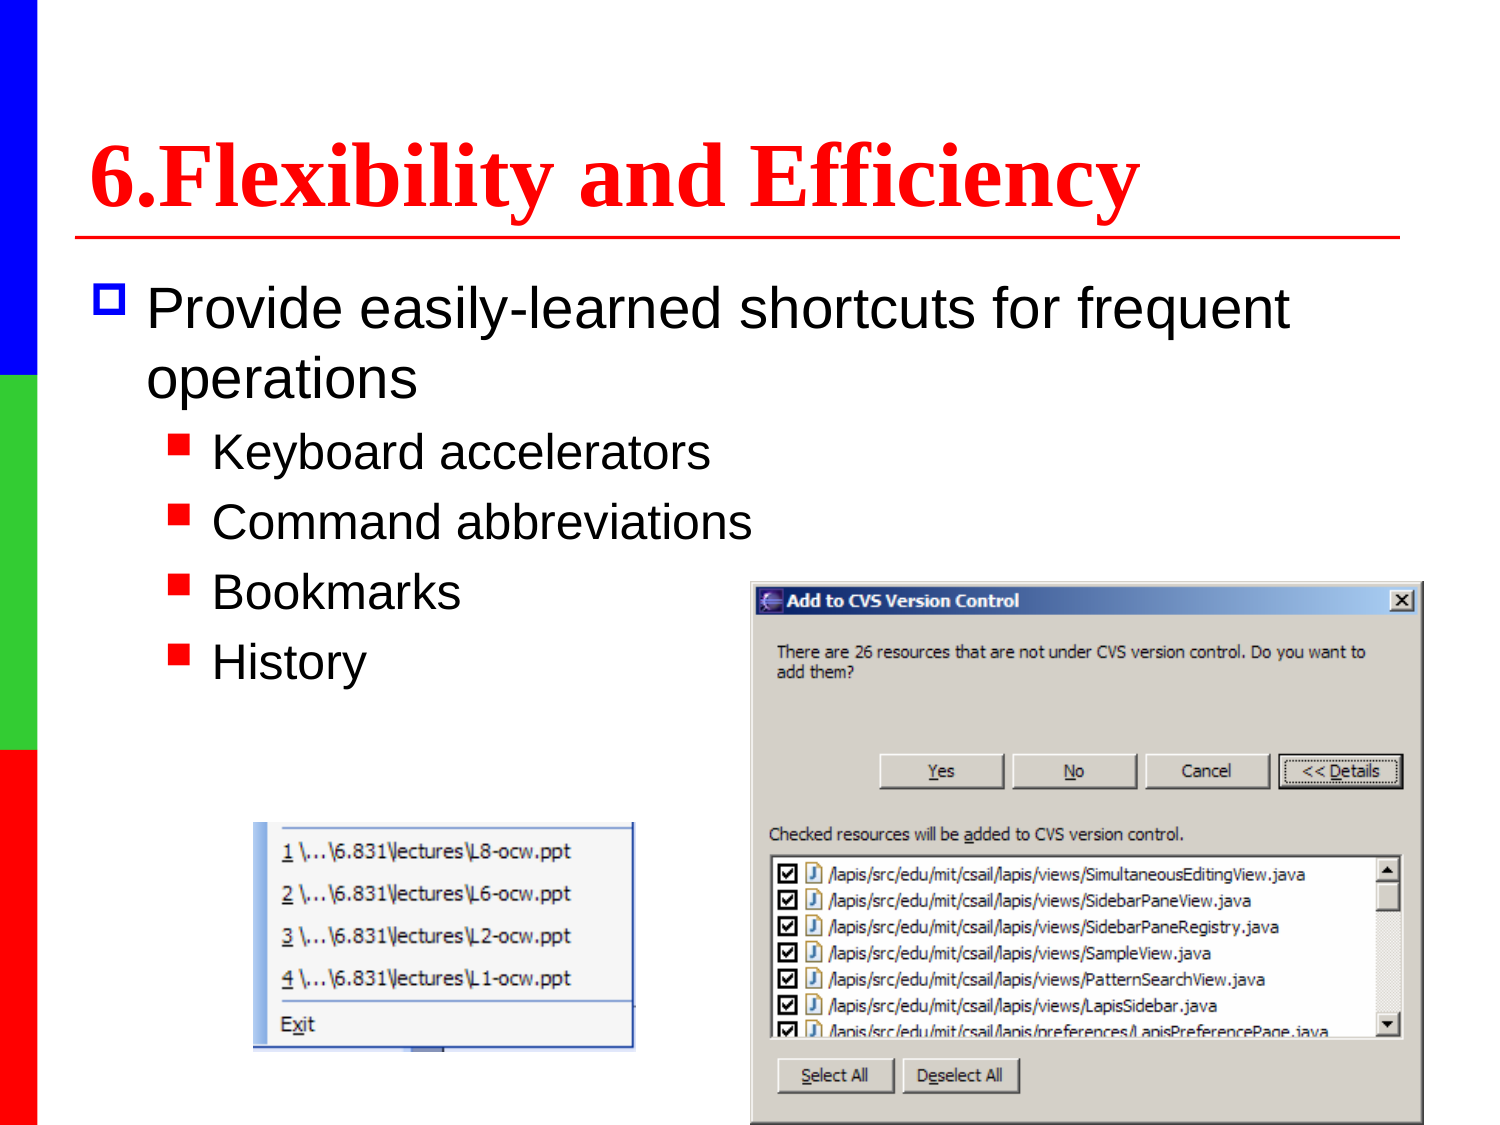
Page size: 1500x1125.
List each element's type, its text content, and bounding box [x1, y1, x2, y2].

picture [253, 822, 636, 1052]
title 6.Flexibility and Efficiency [74, 45, 1426, 233]
picture [749, 581, 1424, 1125]
list Provide easily-learned shortcuts for frequent operations Keyboard accelerators Command abbreviations Bookmarks History [74, 262, 1426, 1006]
